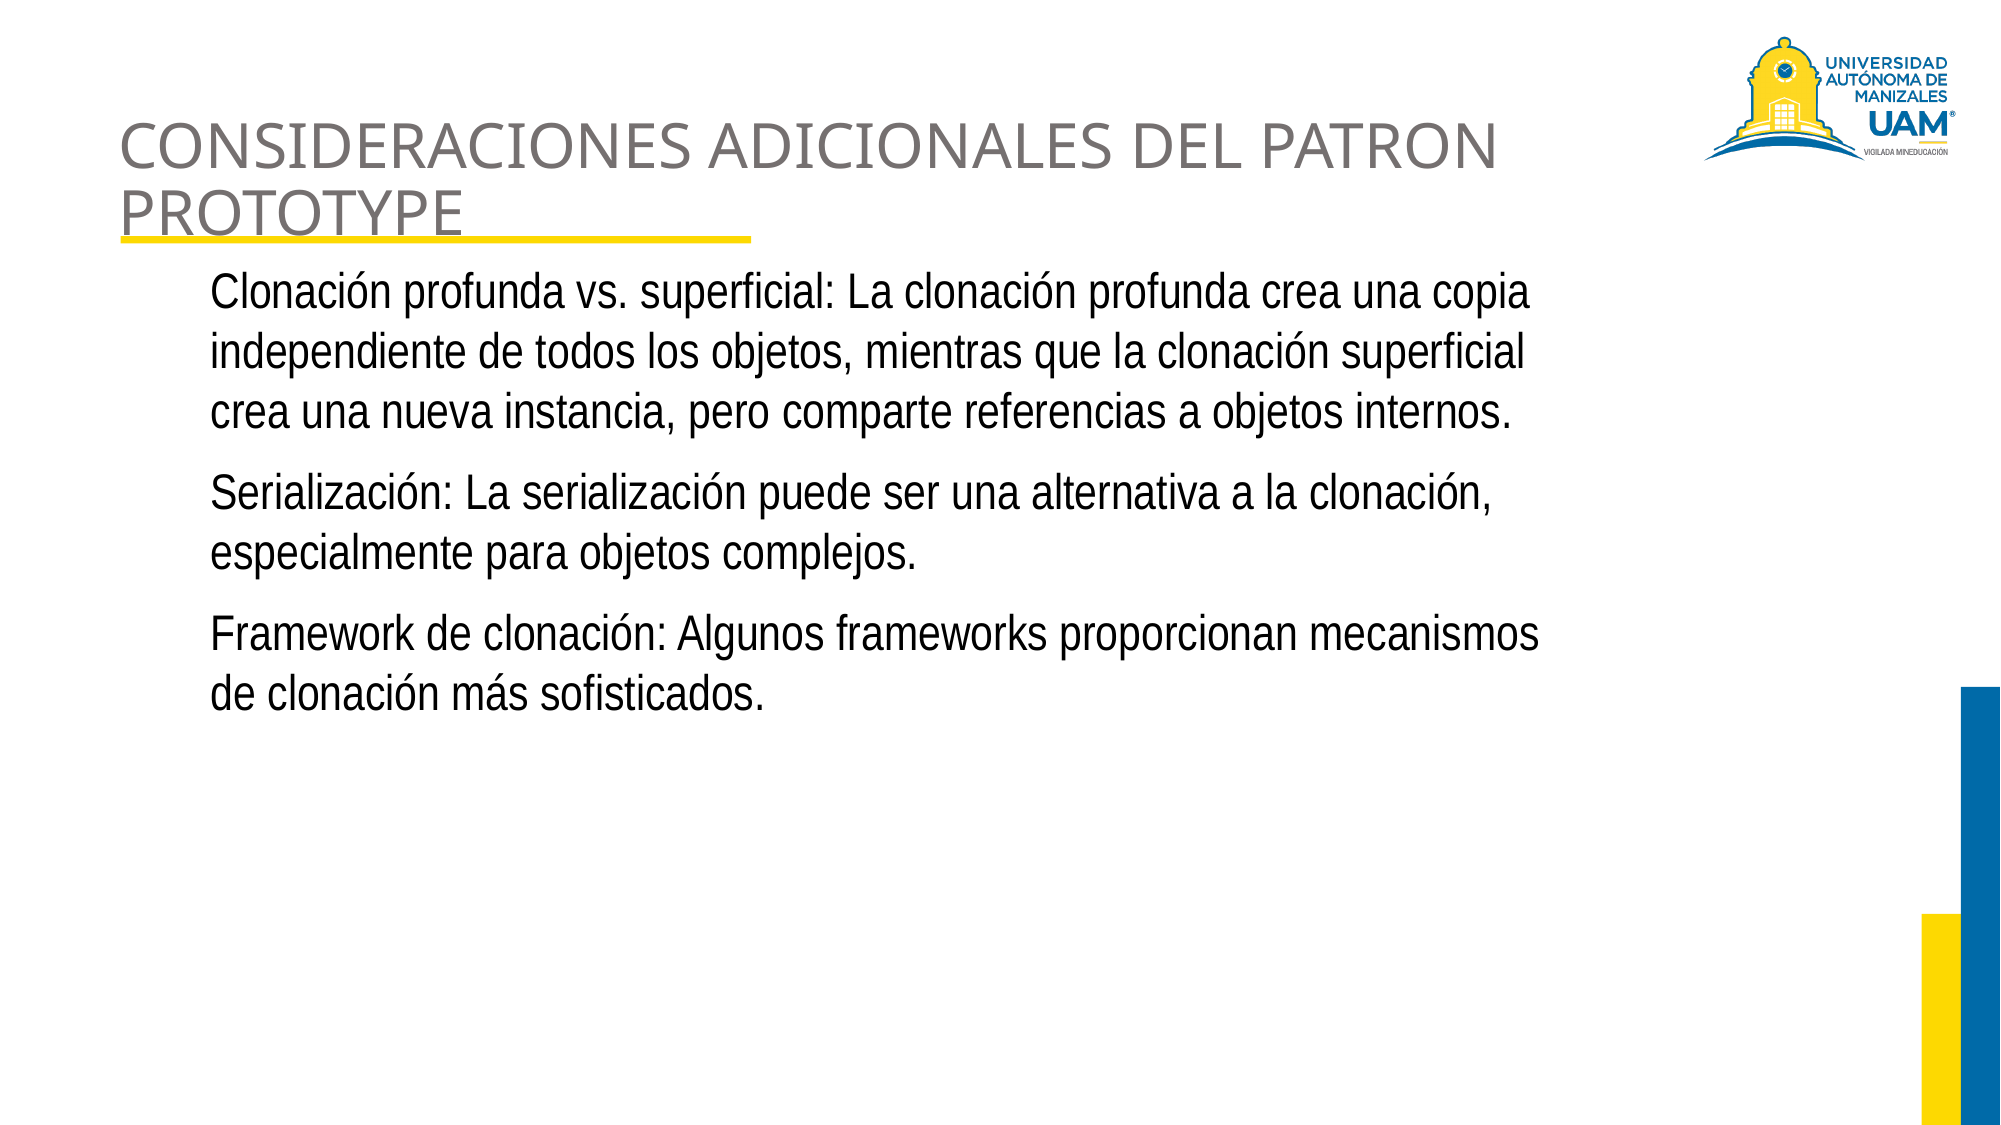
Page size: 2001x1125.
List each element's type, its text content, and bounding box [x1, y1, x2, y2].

text_box [120, 236, 752, 244]
list Clonación profunda vs. superficial: La clonación profunda crea una copia independiente de todos los objetos, mientras que la clonación superficial crea una nueva instancia, pero comparte referencias a objetos internos. Serialización: La serialización puede ser una alternativa a la clonación, especialmente para objetos complejos. Framework de clonación: Algunos frameworks proporcionan mecanismos de clonación más sofisticados. [120, 251, 1578, 848]
title CONSIDERACIONES ADICIONALES DEL PATRON PROTOTYPE [103, 96, 1829, 267]
picture [1683, 13, 1976, 184]
